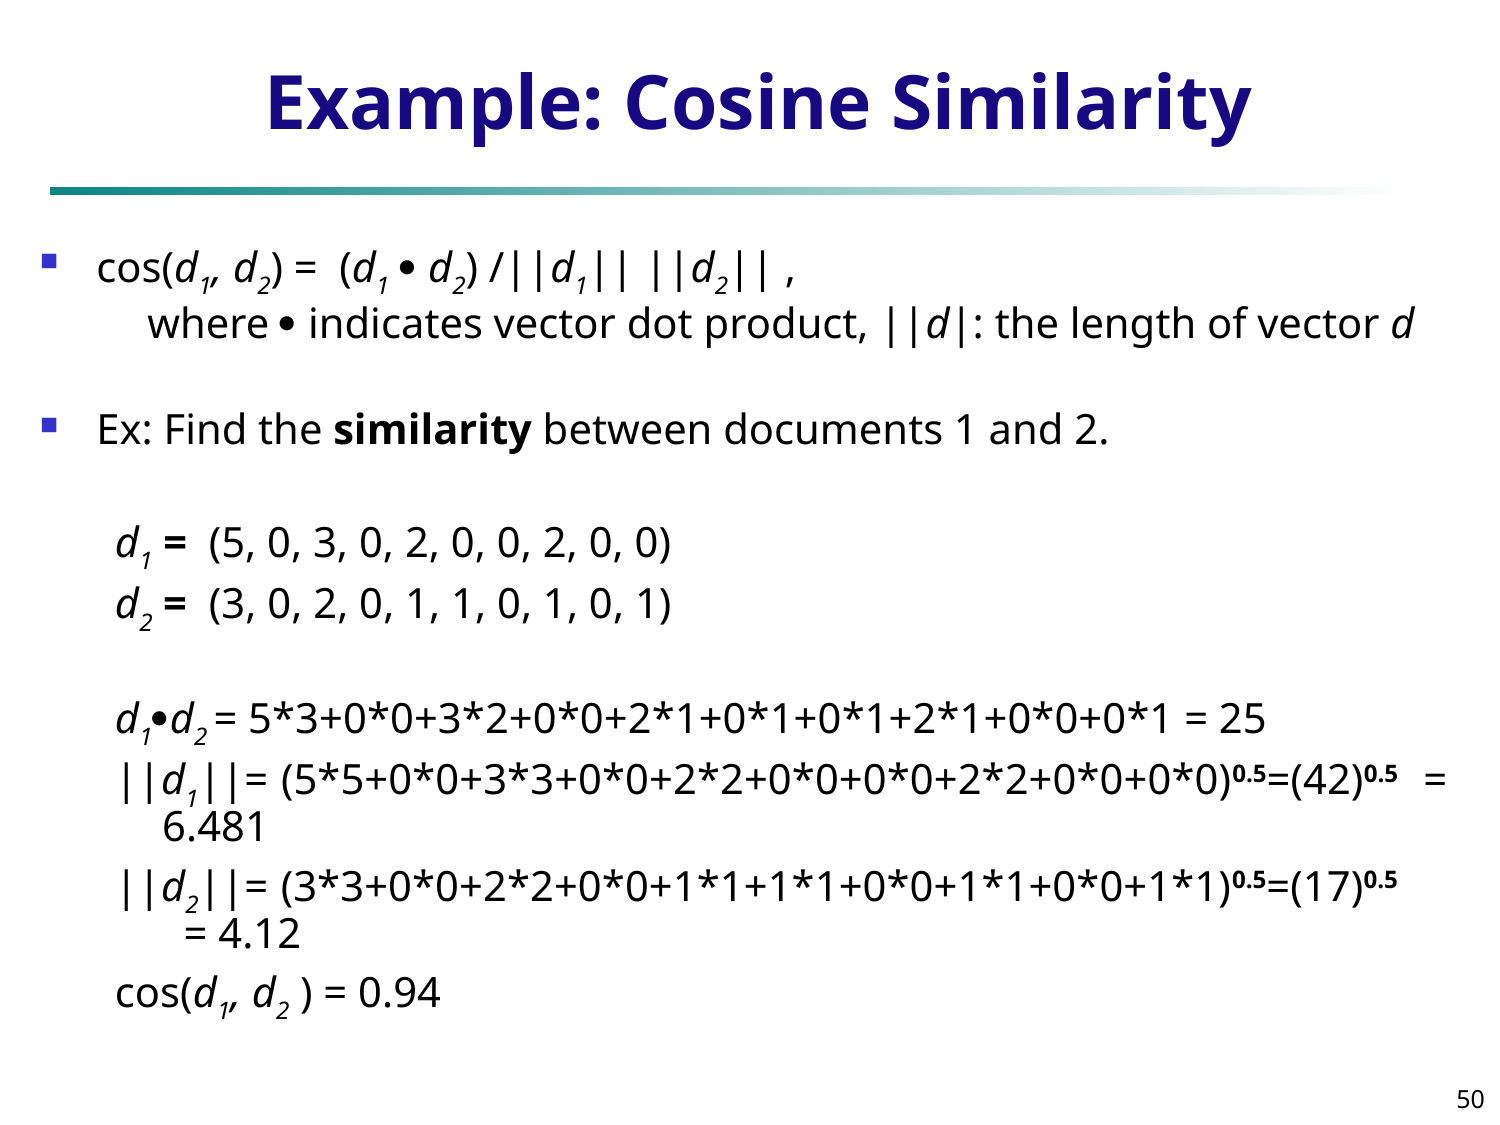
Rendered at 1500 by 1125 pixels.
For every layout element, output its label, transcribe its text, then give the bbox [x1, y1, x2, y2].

slide_number 50 [1187, 1062, 1500, 1125]
title Example: Cosine Similarity [123, 50, 1375, 150]
list cos(d1, d2) = (d1  d2) /||d1|| ||d2|| , where  indicates vector dot product, ||d|: the length of vector d Ex: Find the similarity between documents 1 and 2. d1 = (5, 0, 3, 0, 2, 0, 0, 2, 0, 0) d2 = (3, 0, 2, 0, 1, 1, 0, 1, 0, 1) d1d2 = 5*3+0*0+3*2+0*0+2*1+0*1+0*1+2*1+0*0+0*1 = 25 ||d1||= (5*5+0*0+3*3+0*0+2*2+0*0+0*0+2*2+0*0+0*0)0.5=(42)0.5 = 6.481 ||d2||= (3*3+0*0+2*2+0*0+1*1+1*1+0*0+1*1+0*0+1*1)0.5=(17)0.5 = 4.12 cos(d1, d2 ) = 0.94 [24, 174, 1463, 1038]
